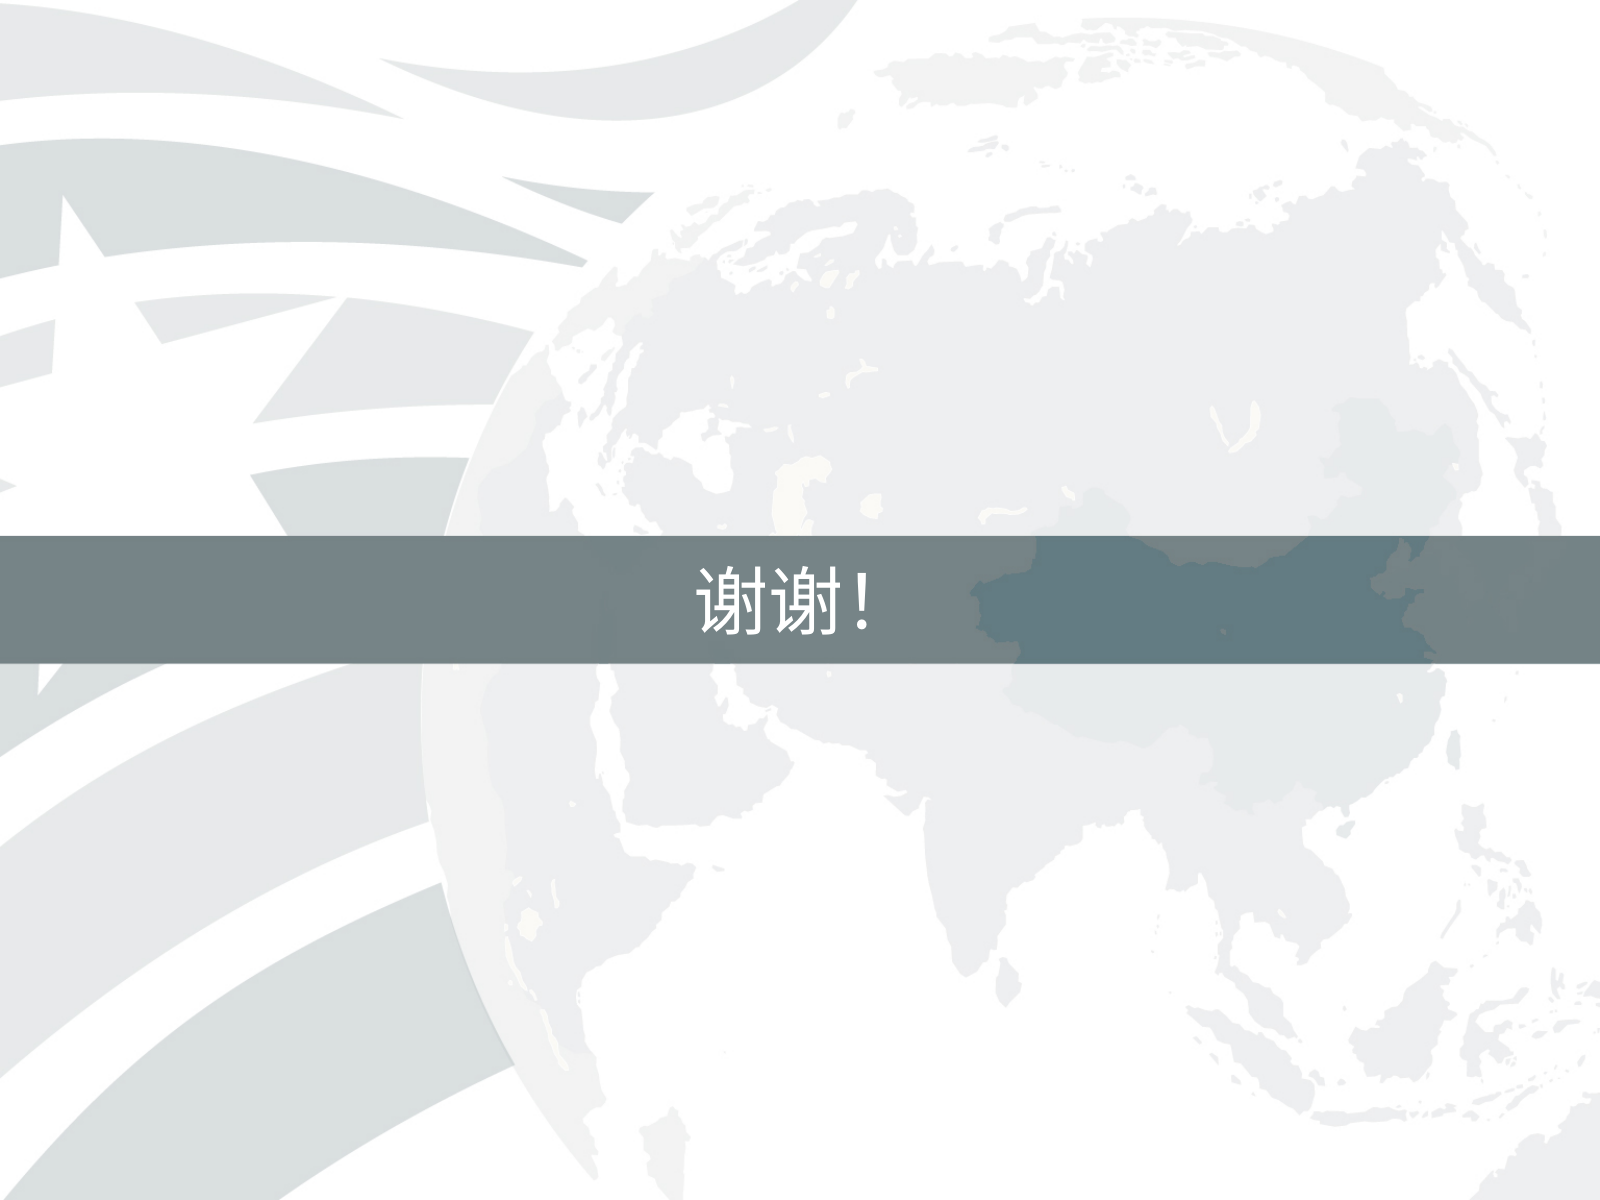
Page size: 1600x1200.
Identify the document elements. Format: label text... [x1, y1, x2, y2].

title 谢谢！ [84, 539, 1527, 661]
picture [0, 0, 1600, 1200]
